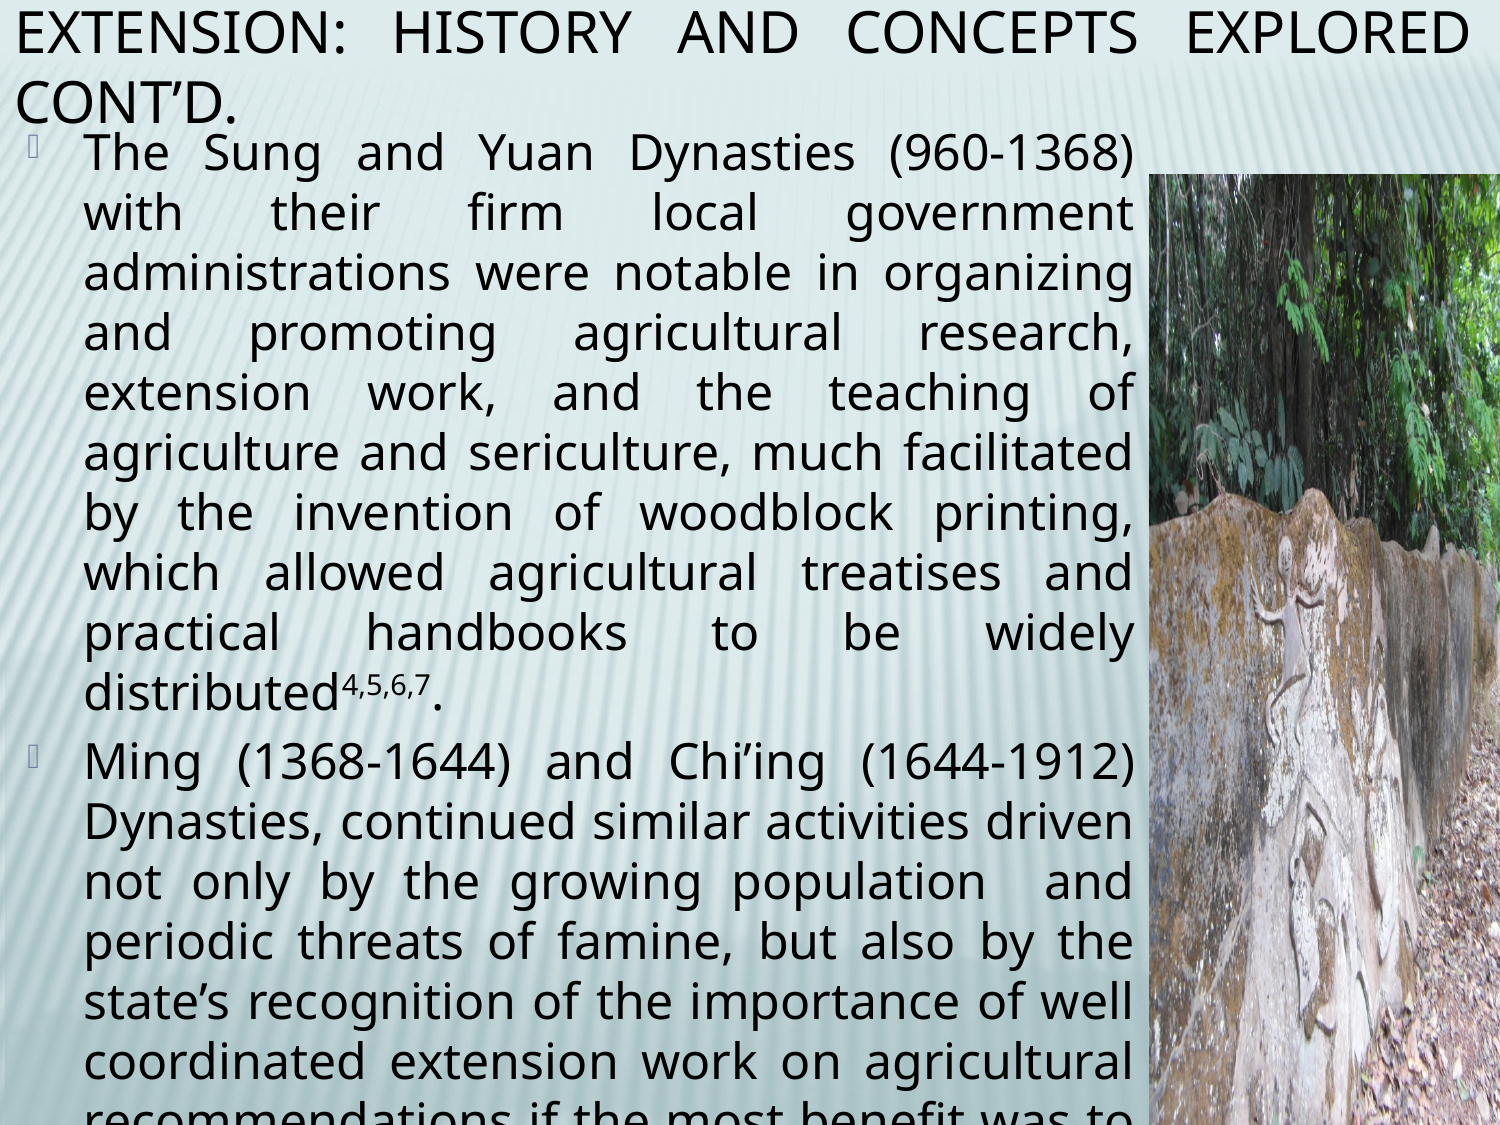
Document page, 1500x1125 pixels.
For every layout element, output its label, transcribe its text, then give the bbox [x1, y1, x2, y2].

picture [1149, 174, 1500, 1125]
list The Sung and Yuan Dynasties (960-1368) with their firm local government administrations were notable in organizing and promoting agricultural research, extension work, and the teaching of agriculture and sericulture, much facilitated by the invention of woodblock printing, which allowed agricultural treatises and practical handbooks to be widely distributed4,5,6,7. Ming (1368-1644) and Chi’ing (1644-1912) Dynasties, continued similar activities driven not only by the growing population and periodic threats of famine, but also by the state’s recognition of the importance of well coordinated extension work on agricultural recommendations if the most benefit was to be achieved4,5,6,7. [12, 112, 1150, 1100]
title EXTENSION: HISTORY AND CONCEPTS EXPLORED CONT’D. [0, 24, 1488, 105]
